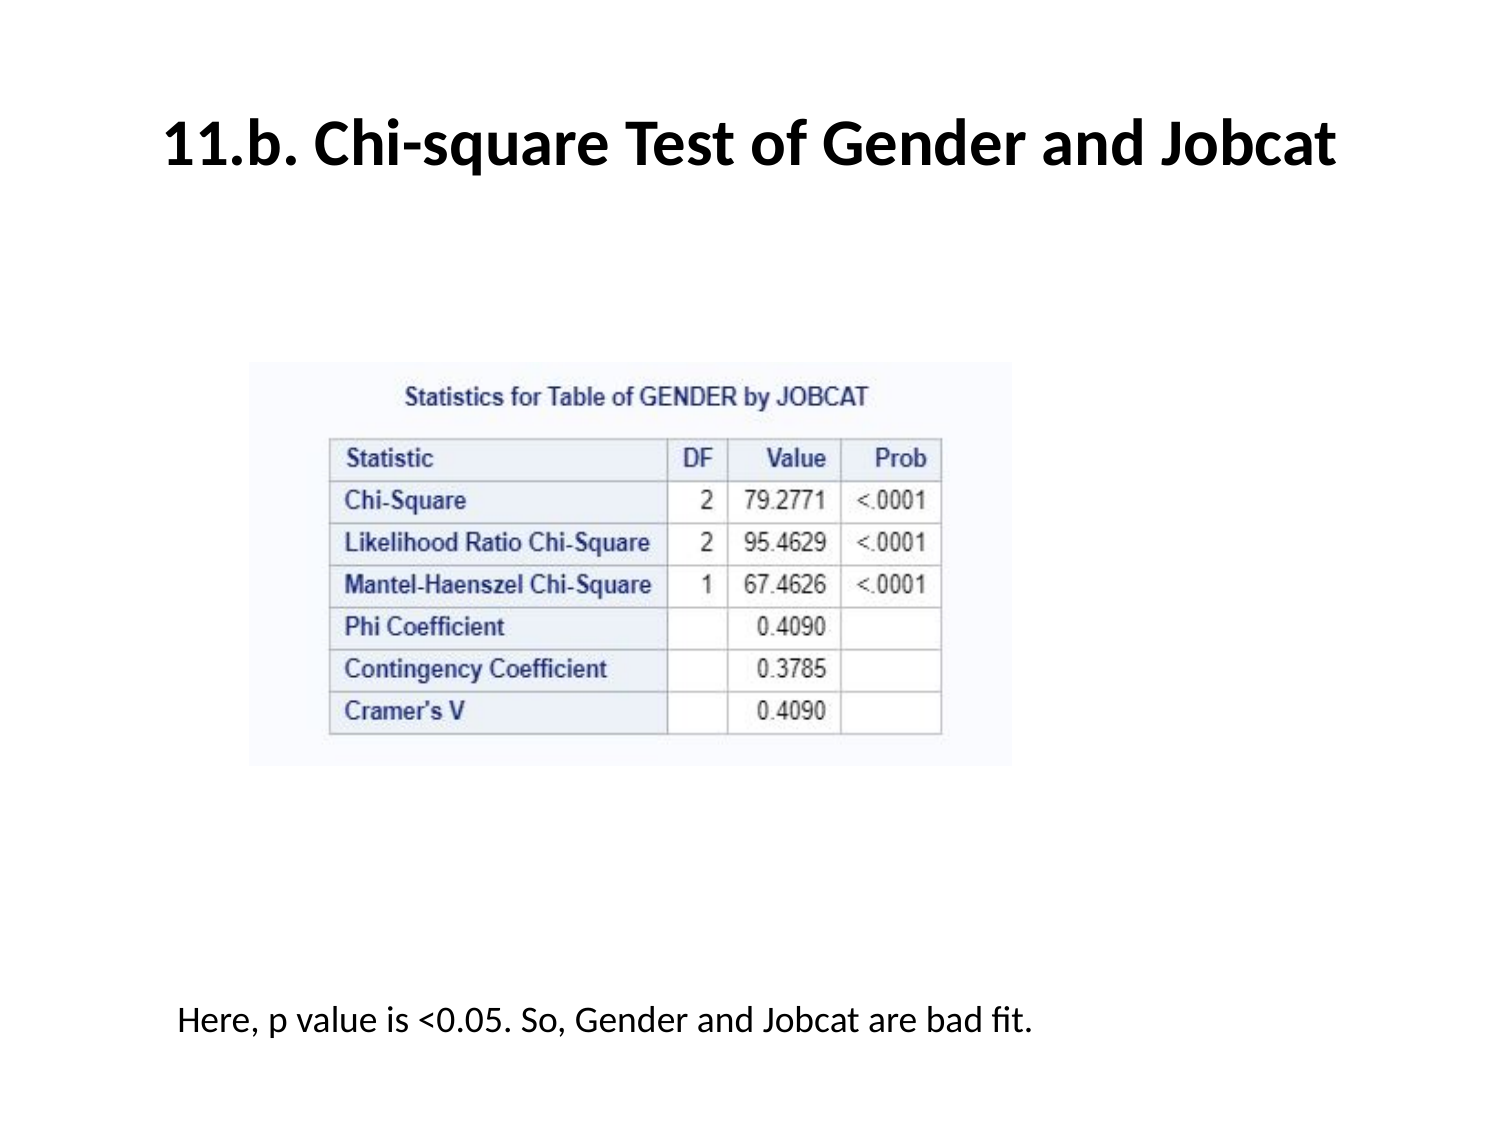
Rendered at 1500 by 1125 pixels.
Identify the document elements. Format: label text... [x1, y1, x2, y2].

title 11.b. Chi-square Test of Gender and Jobcat [75, 45, 1425, 233]
text_box Here, p value is <0.05. So, Gender and Jobcat are bad fit. [162, 987, 1313, 1048]
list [249, 362, 1012, 766]
